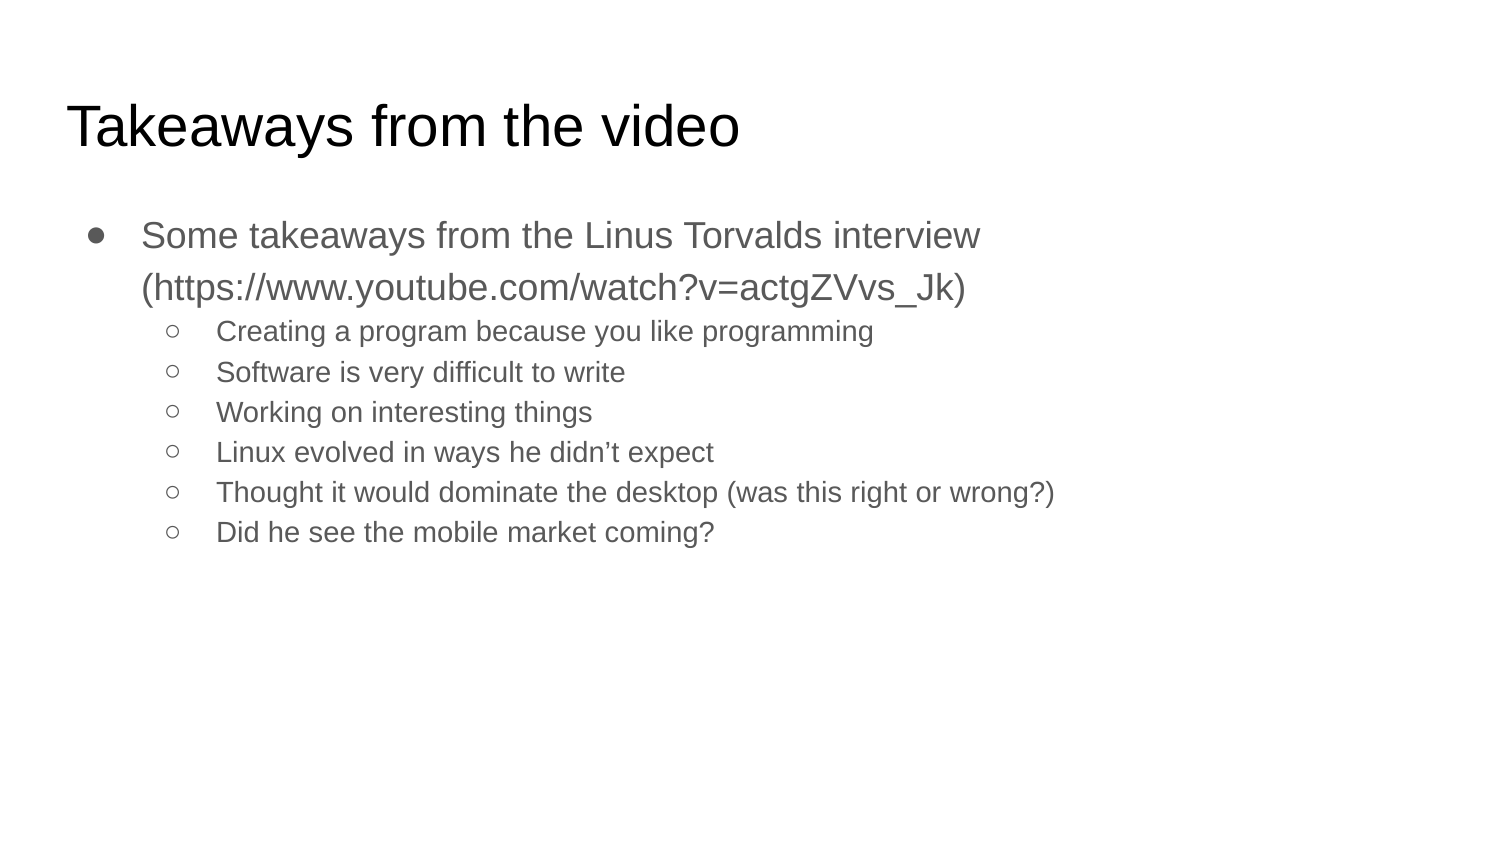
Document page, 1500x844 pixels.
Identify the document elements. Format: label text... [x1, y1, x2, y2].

list Some takeaways from the Linus Torvalds interview (https://www.youtube.com/watch?v=actgZVvs_Jk) Creating a program because you like programming Software is very difficult to write Working on interesting things Linux evolved in ways he didn’t expect Thought it would dominate the desktop (was this right or wrong?) Did he see the mobile market coming? [51, 189, 1449, 750]
title Takeaways from the video [51, 72, 1449, 167]
